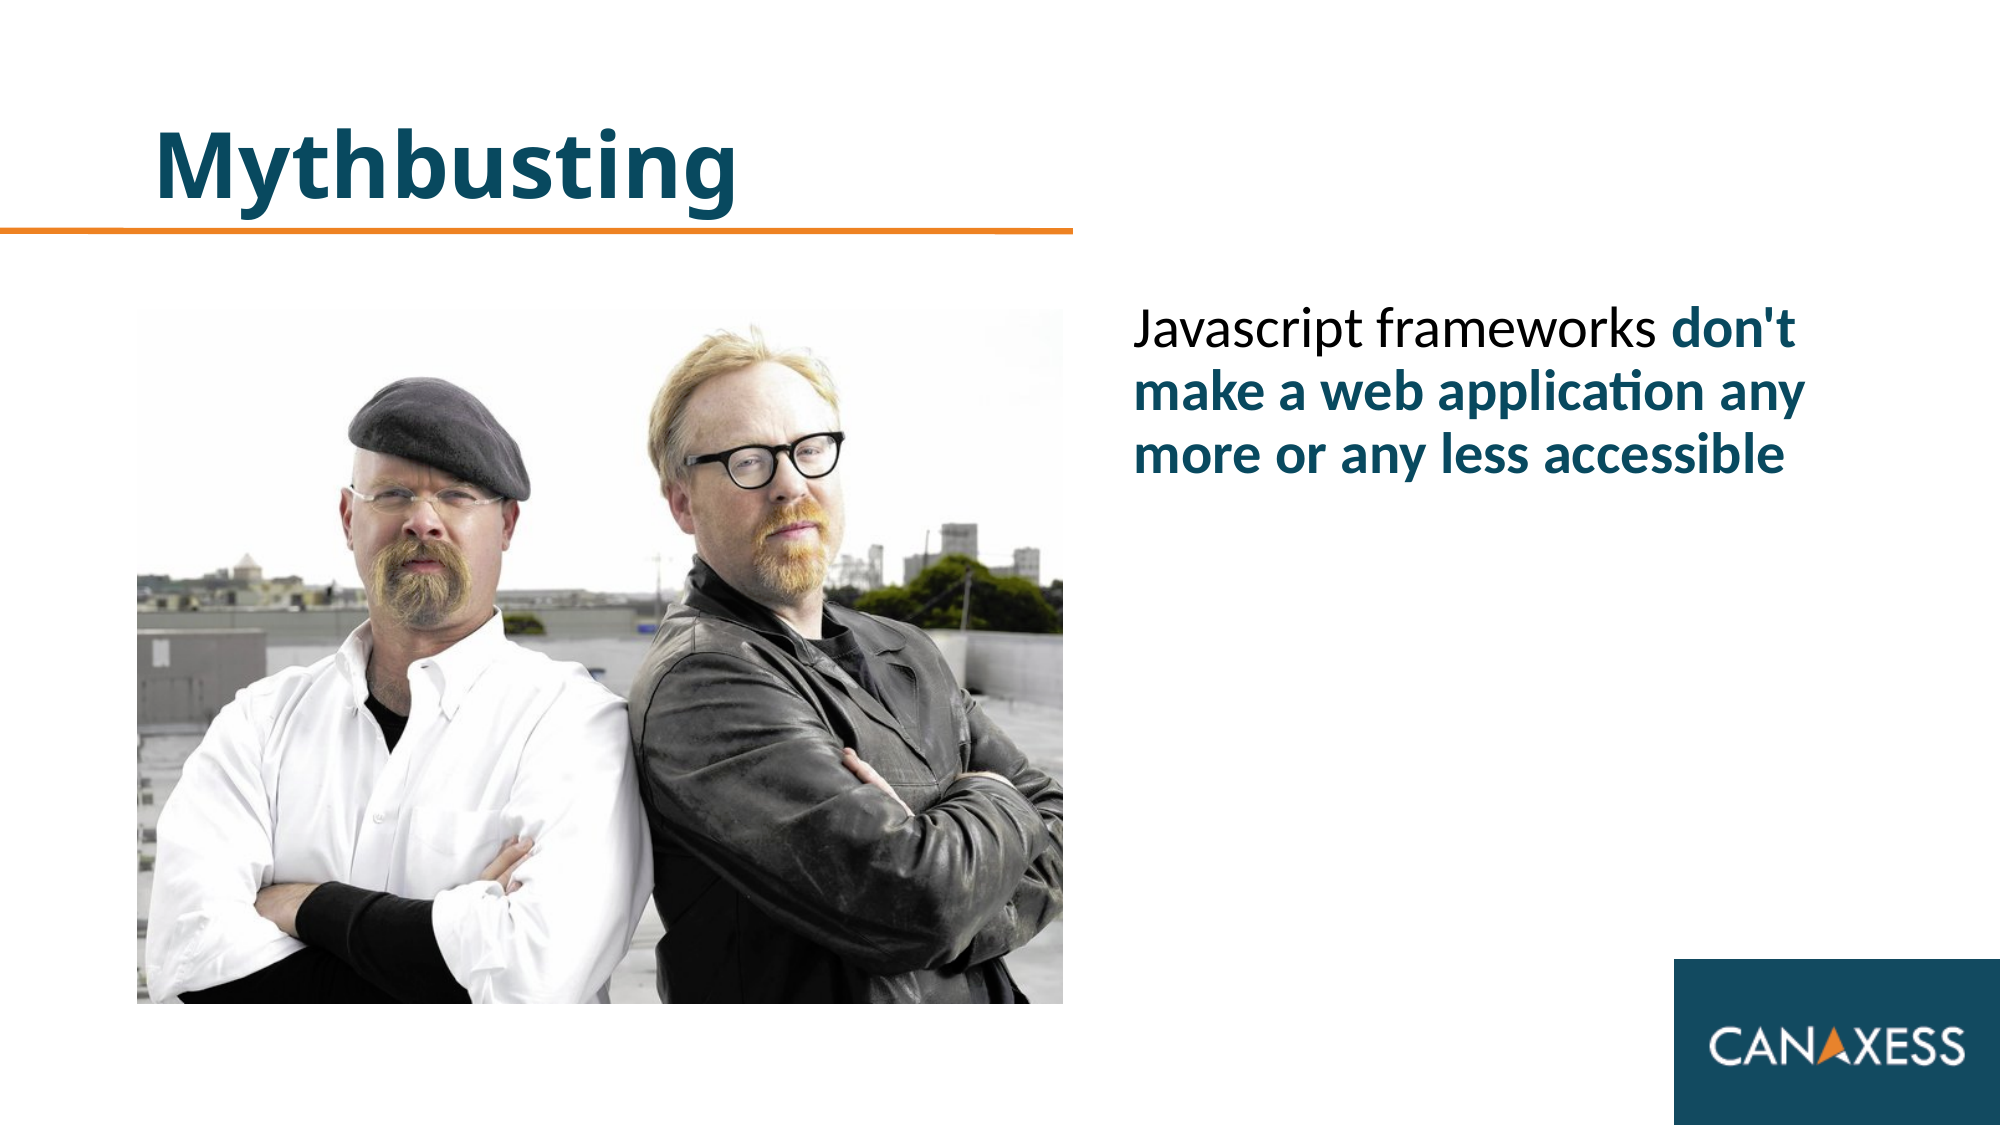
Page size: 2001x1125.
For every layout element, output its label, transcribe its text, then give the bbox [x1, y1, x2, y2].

list Javascript frameworks don't make a web application any more or any less accessible [1119, 289, 1919, 1004]
picture [1674, 959, 2000, 1125]
picture [137, 309, 1063, 1004]
title Mythbusting [137, 59, 1863, 278]
